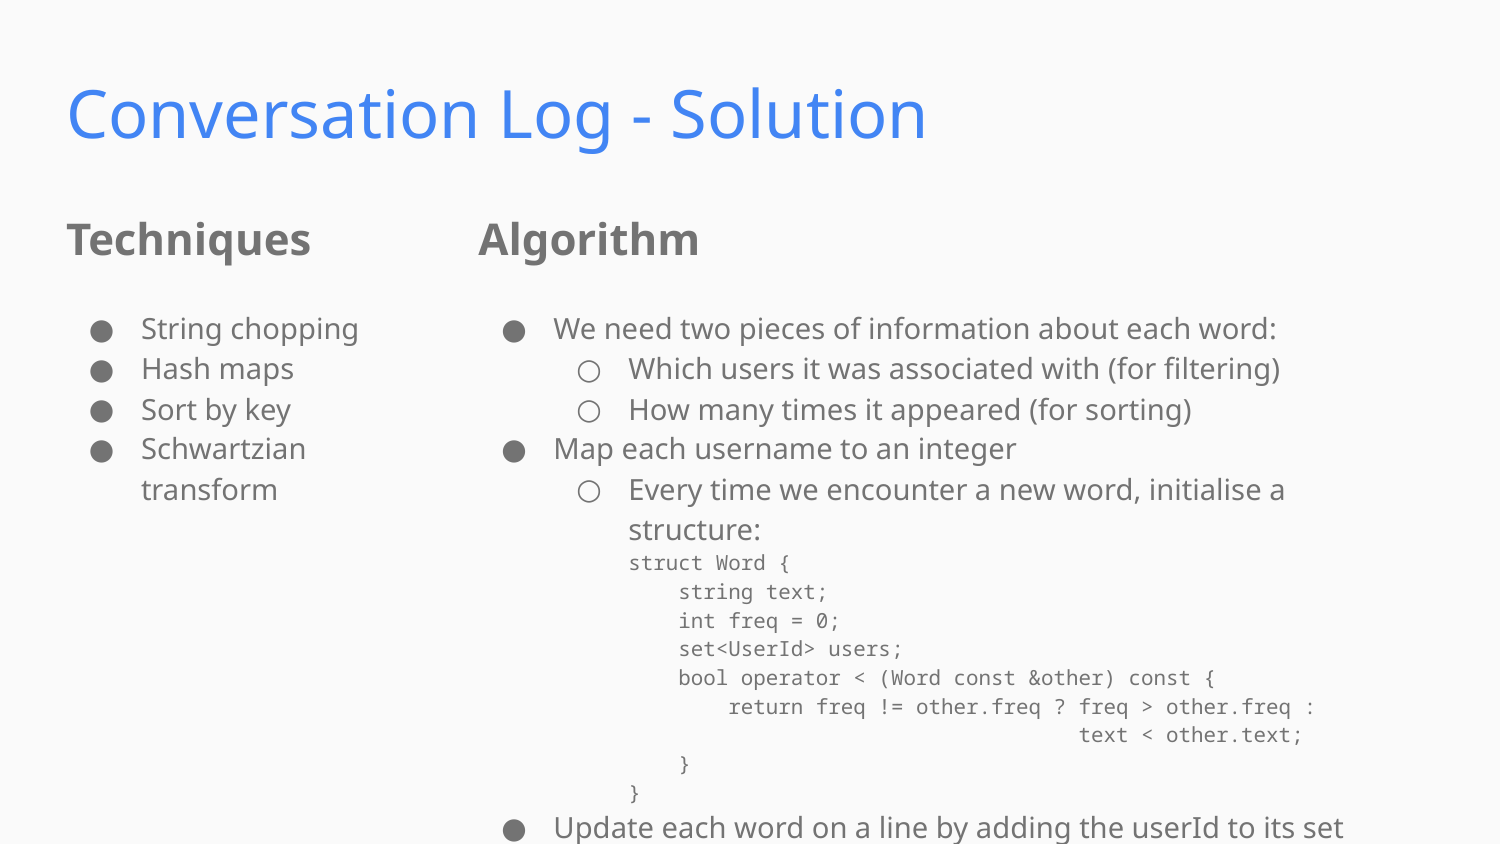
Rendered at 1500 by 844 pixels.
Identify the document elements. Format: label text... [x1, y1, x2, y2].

list Techniques [51, 189, 447, 286]
list String chopping Hash maps Sort by key Schwartzian transform [51, 290, 463, 787]
list We need two pieces of information about each word: Which users it was associated with (for filtering) How many times it appeared (for sorting) Map each username to an integer Every time we encounter a new word, initialise a structure: struct Word { string text; int freq = 0; set<UserId> users; bool operator < (Word const &other) const { return freq != other.freq ? freq > other.freq : text < other.text; } } Update each word on a line by adding the userId to its set Filter for users.count() == MAX_USER_ID, sort, and print! [463, 290, 1431, 787]
list Algorithm [463, 189, 1449, 286]
title Conversation Log - Solution [51, 64, 1449, 167]
